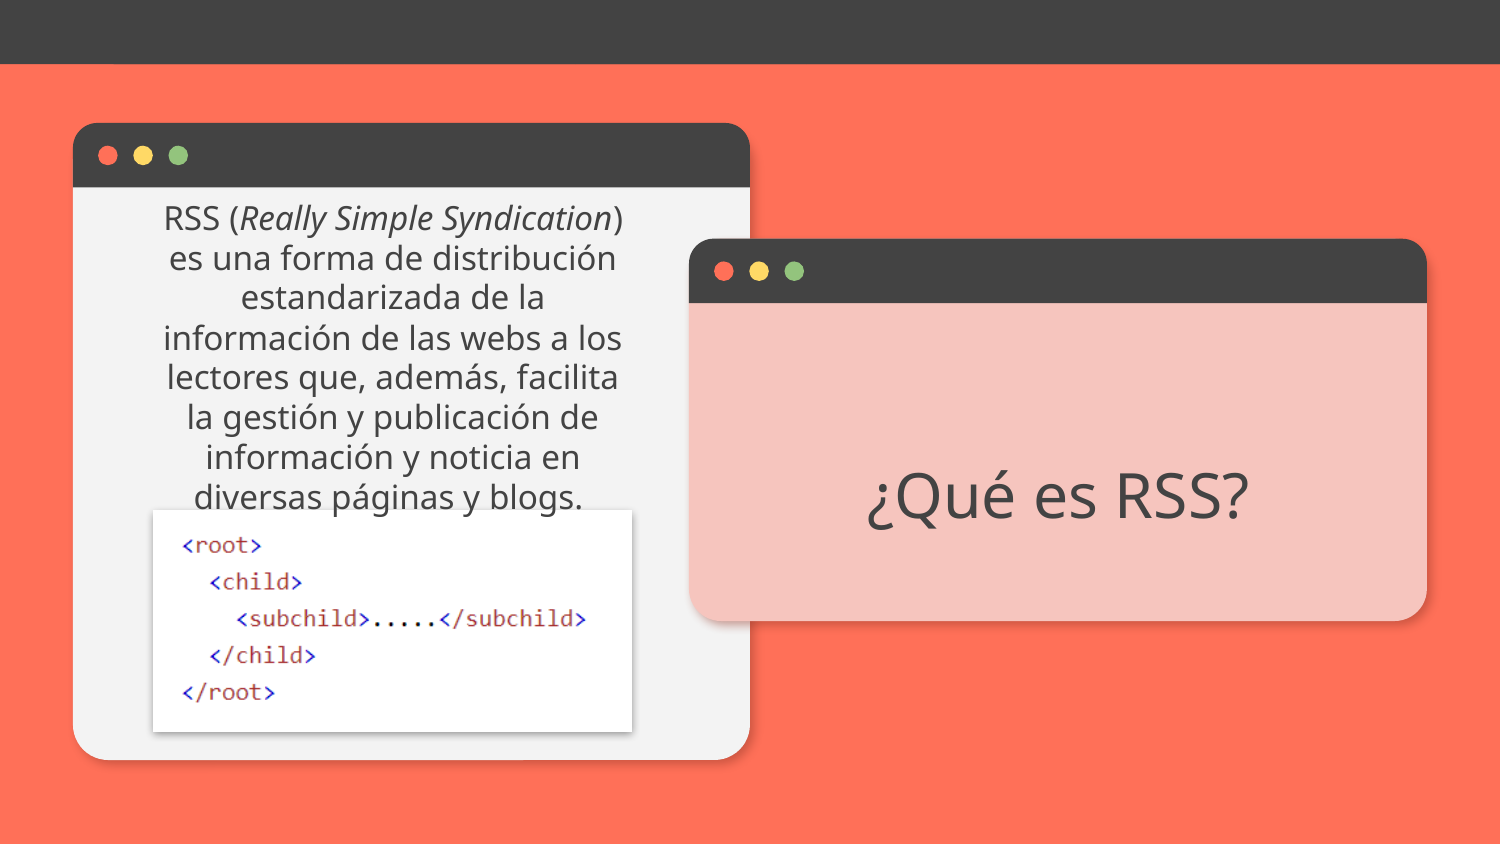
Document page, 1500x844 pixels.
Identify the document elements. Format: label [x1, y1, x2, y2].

picture [167, 524, 618, 718]
text_box [72, 122, 751, 761]
text_box [1037, 0, 1268, 65]
text_box [1268, 0, 1500, 65]
text_box [344, 0, 575, 65]
text_box [806, 0, 1037, 65]
text_box [113, 0, 344, 65]
text_box [0, 0, 113, 65]
text_box [575, 0, 806, 65]
text_box [688, 238, 1428, 622]
